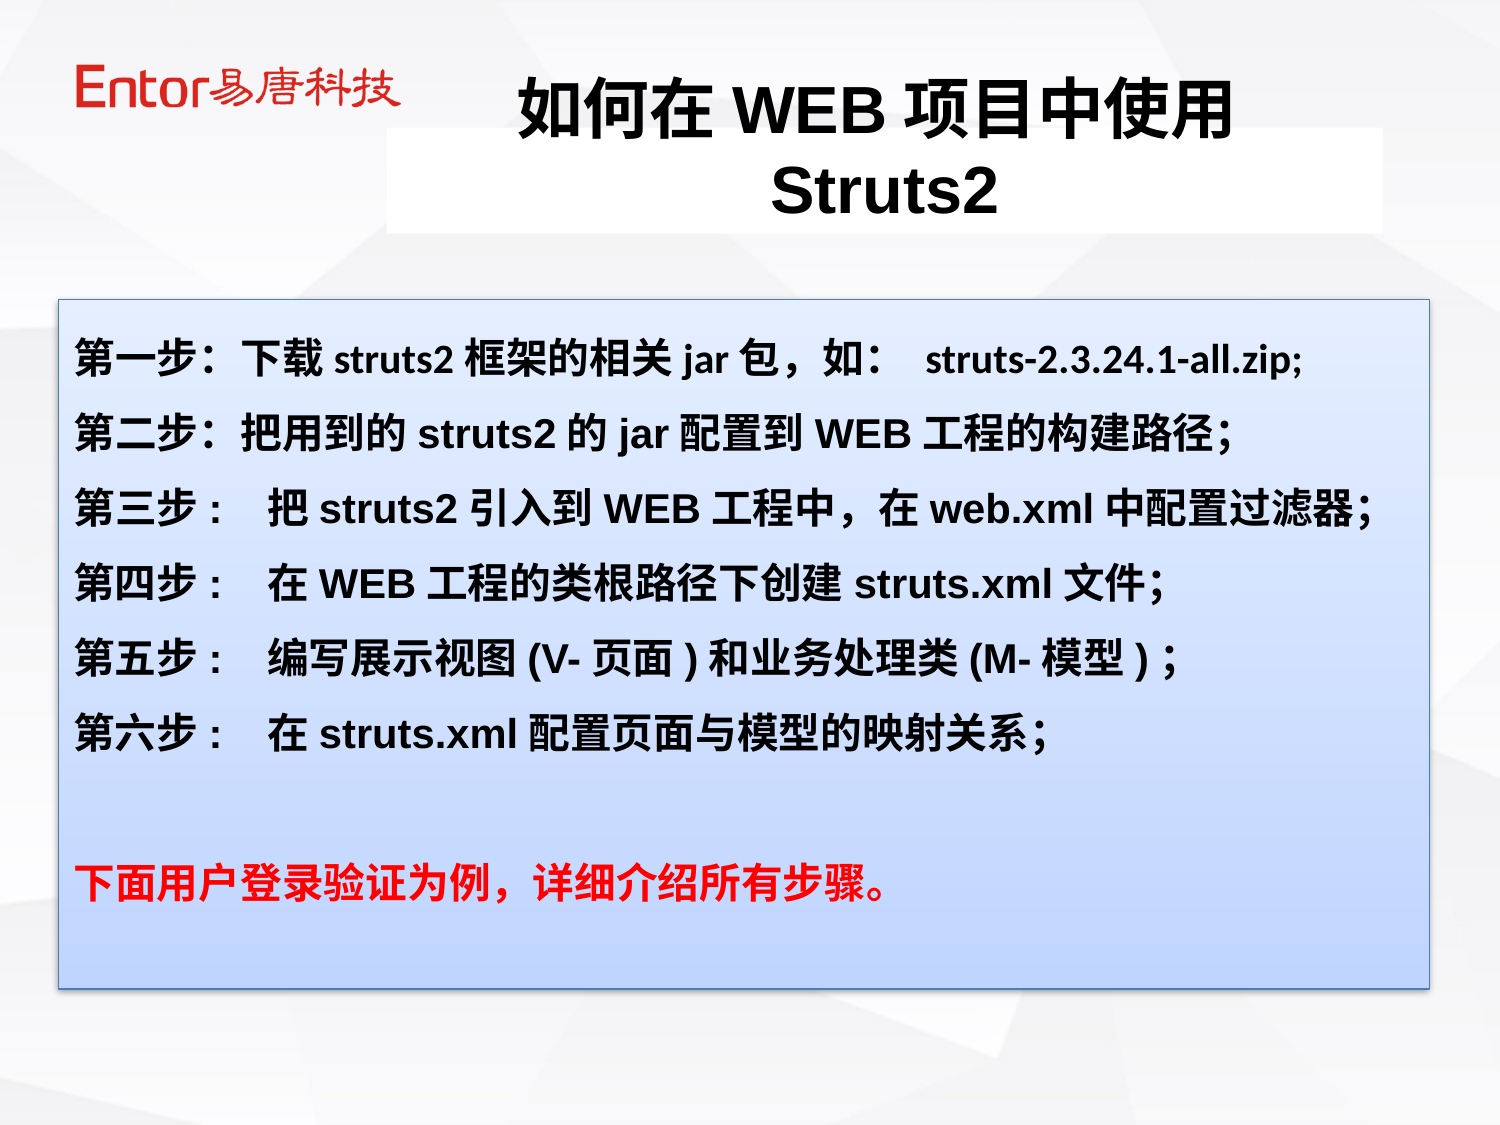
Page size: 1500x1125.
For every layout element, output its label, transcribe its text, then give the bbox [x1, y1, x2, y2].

text_box 如何在WEB项目中使用Struts2 [386, 127, 1383, 234]
picture [0, 0, 1500, 1125]
text_box 第一步：下载struts2框架的相关jar包，如： struts-2.3.24.1-all.zip; 第二步：把用到的struts2的jar配置到WEB工程的构建路径； 第三步: 把struts2引入到WEB工程中，在web.xml中配置过滤器； 第四步: 在WEB工程的类根路径下创建struts.xml文件； 第五步: 编写展示视图(V-页面)和业务处理类(M-模型)； 第六步: 在struts.xml配置页面与模型的映射关系； 下面用户登录验证为例，详细介绍所有步骤。 [58, 299, 1430, 990]
